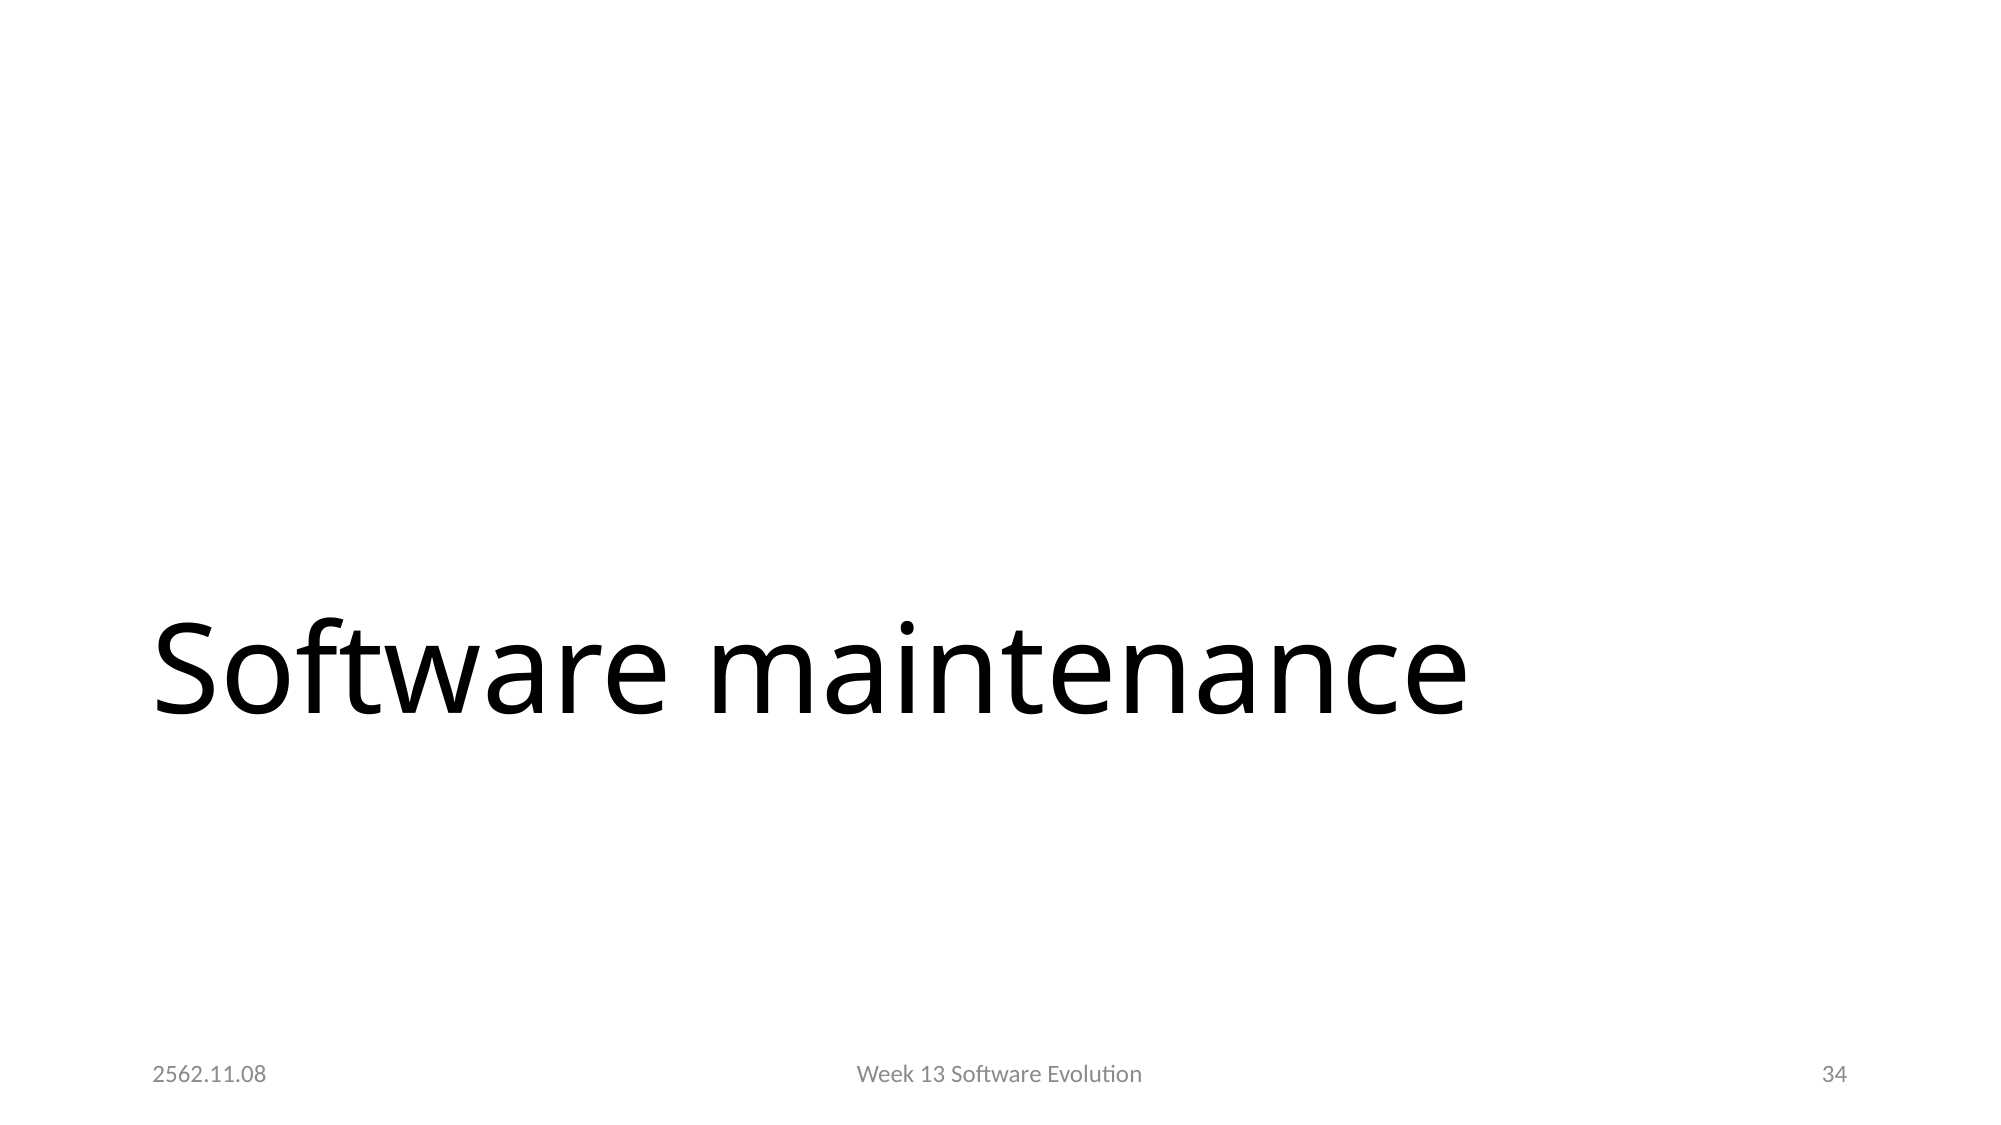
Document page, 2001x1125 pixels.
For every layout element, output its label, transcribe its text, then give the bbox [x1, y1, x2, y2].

footer Week 13 Software Evolution [662, 1042, 1338, 1103]
slide_number 34 [1412, 1042, 1863, 1103]
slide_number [137, 1042, 588, 1103]
title Software maintenance [136, 280, 1862, 749]
